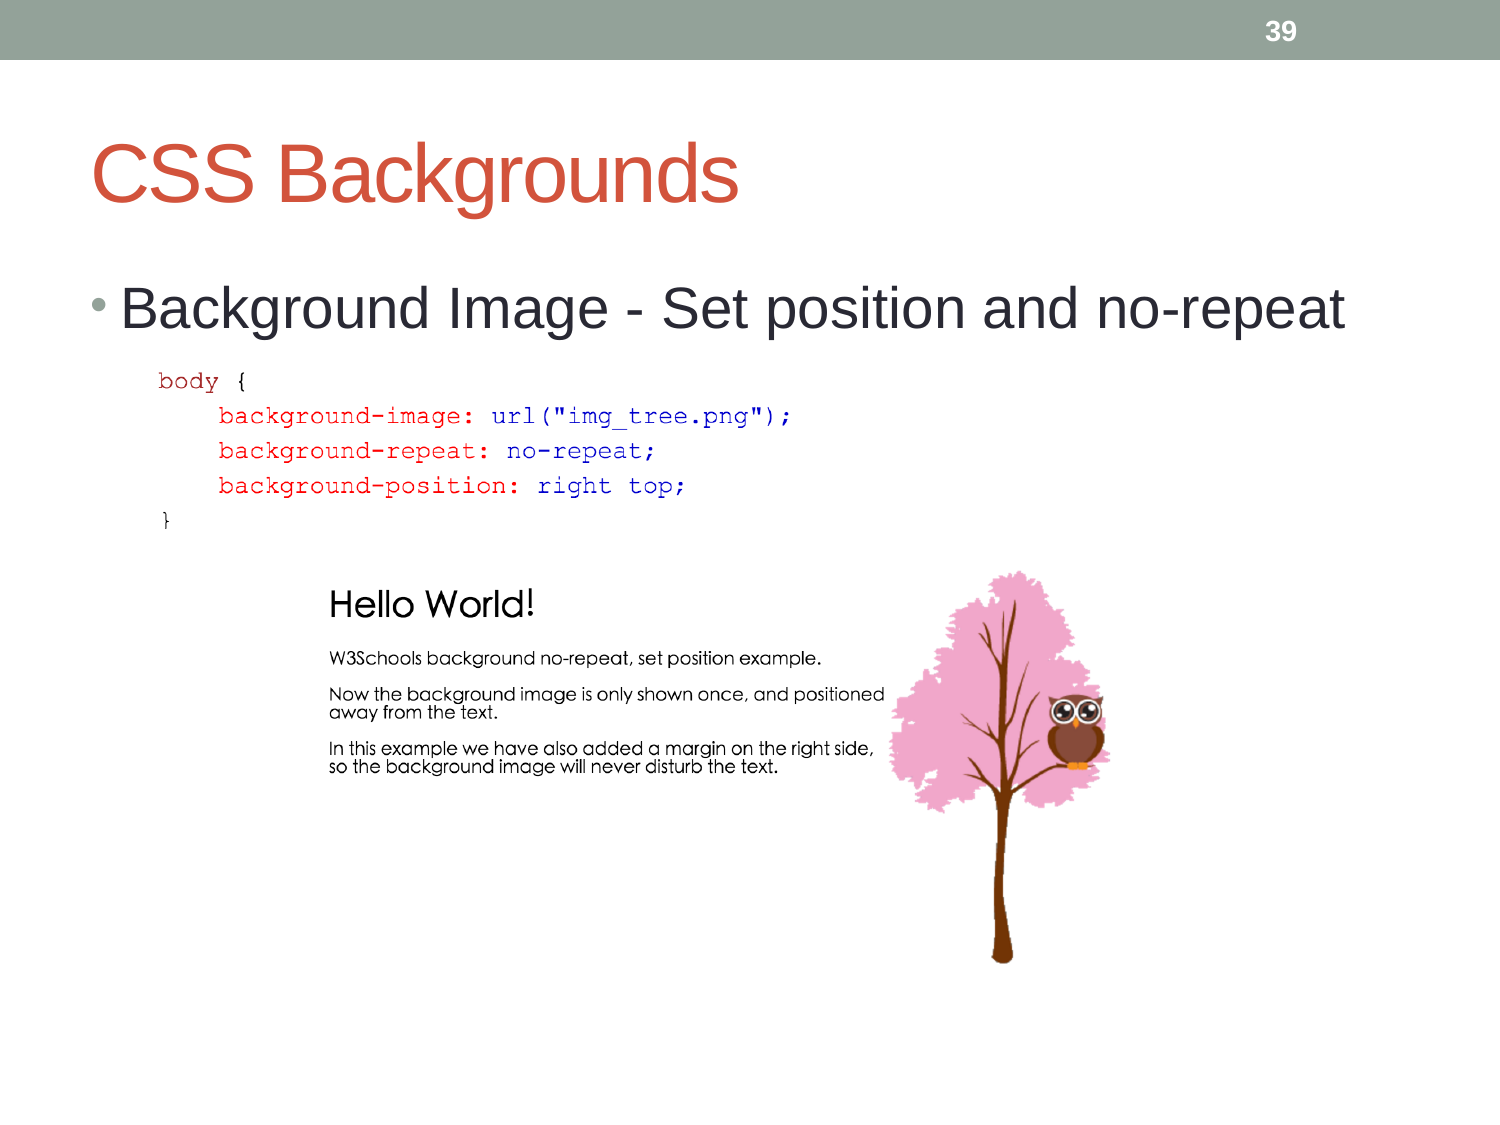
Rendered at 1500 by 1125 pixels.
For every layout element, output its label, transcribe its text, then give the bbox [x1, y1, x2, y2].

picture [324, 566, 1113, 1058]
list Background Image - Set position and no-repeat [75, 262, 1425, 1063]
slide_number 39 [1250, 3, 1425, 57]
title CSS Backgrounds [75, 87, 1425, 250]
picture [147, 361, 810, 529]
